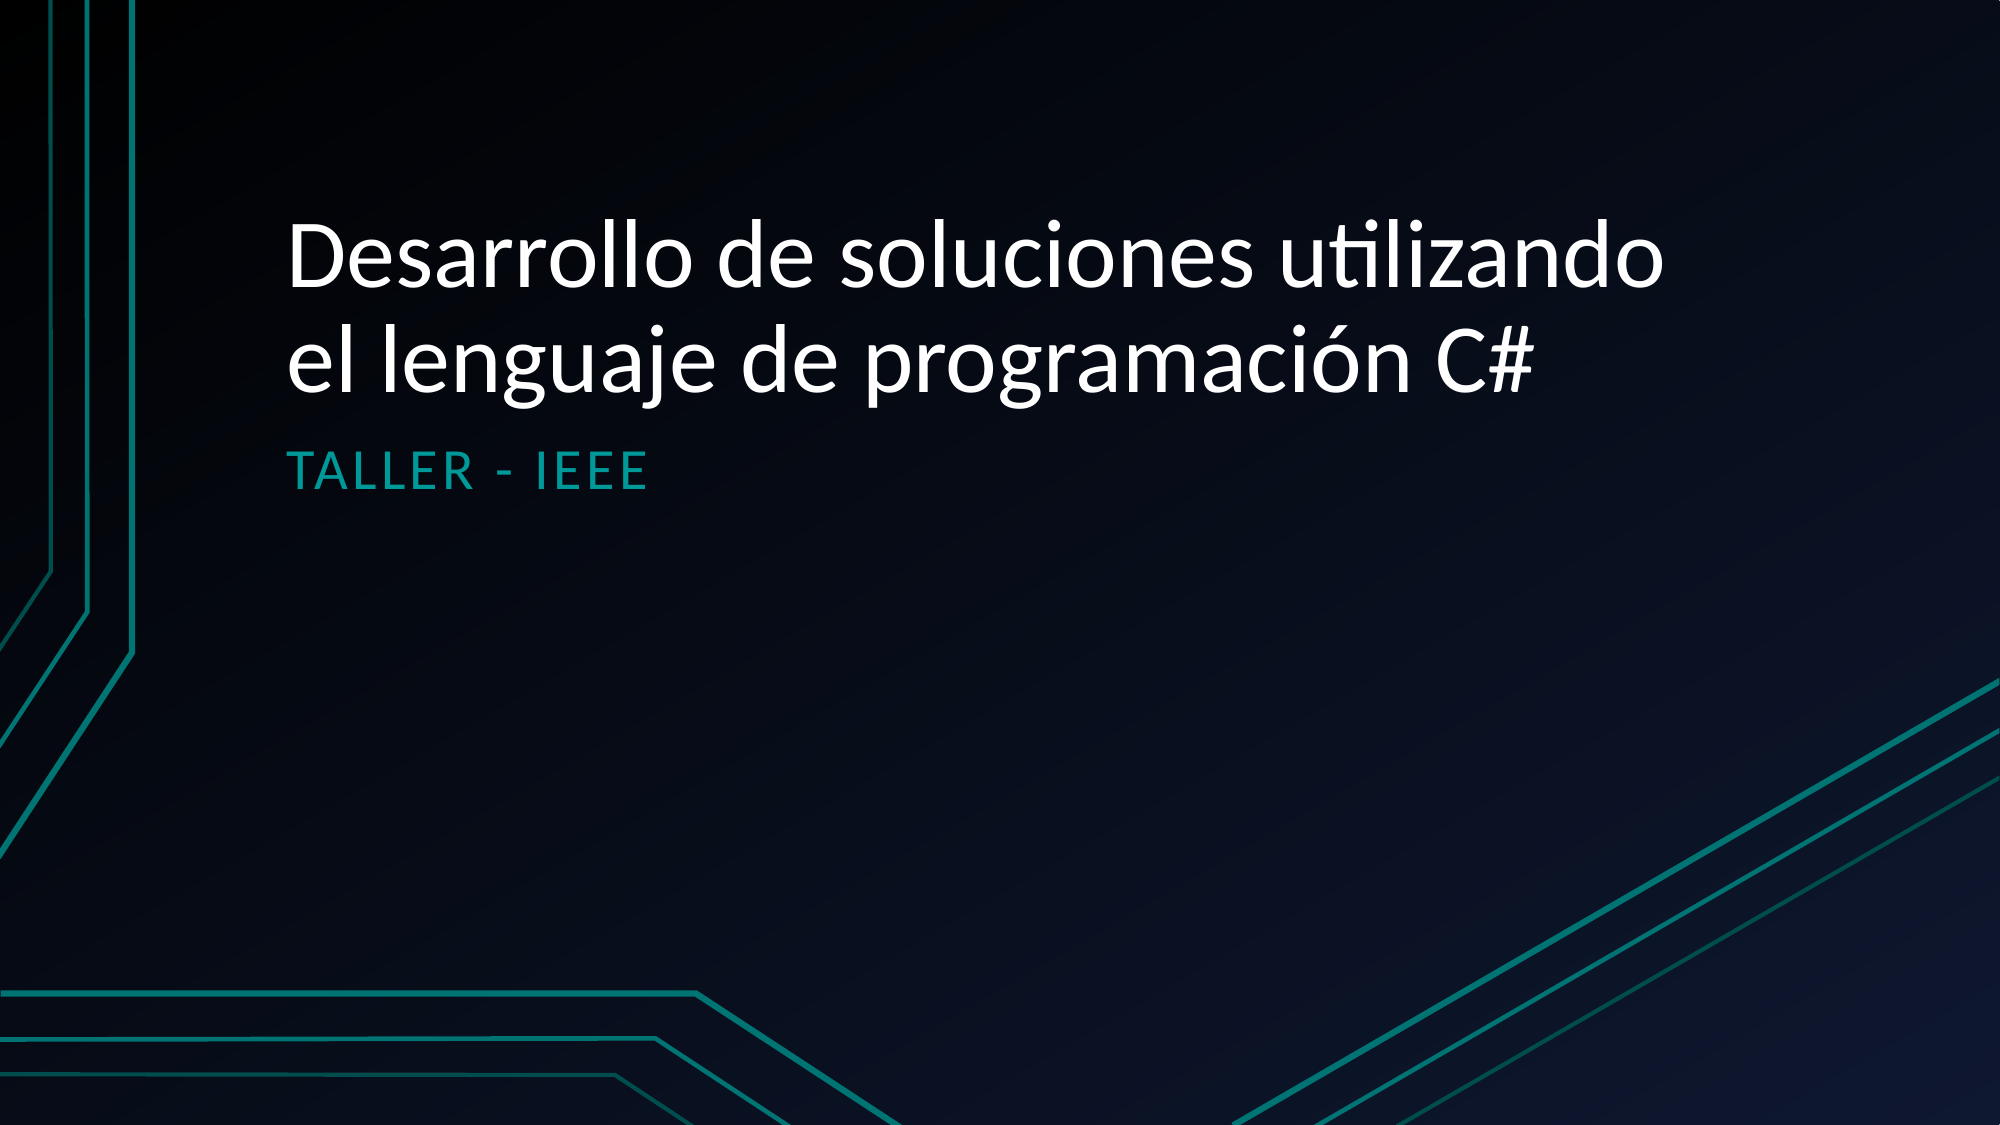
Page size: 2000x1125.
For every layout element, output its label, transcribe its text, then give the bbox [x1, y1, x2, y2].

subtitle TALLER - IEEE [266, 429, 1700, 717]
title Desarrollo de soluciones utilizando el lenguaje de programación C# [266, 95, 1700, 424]
